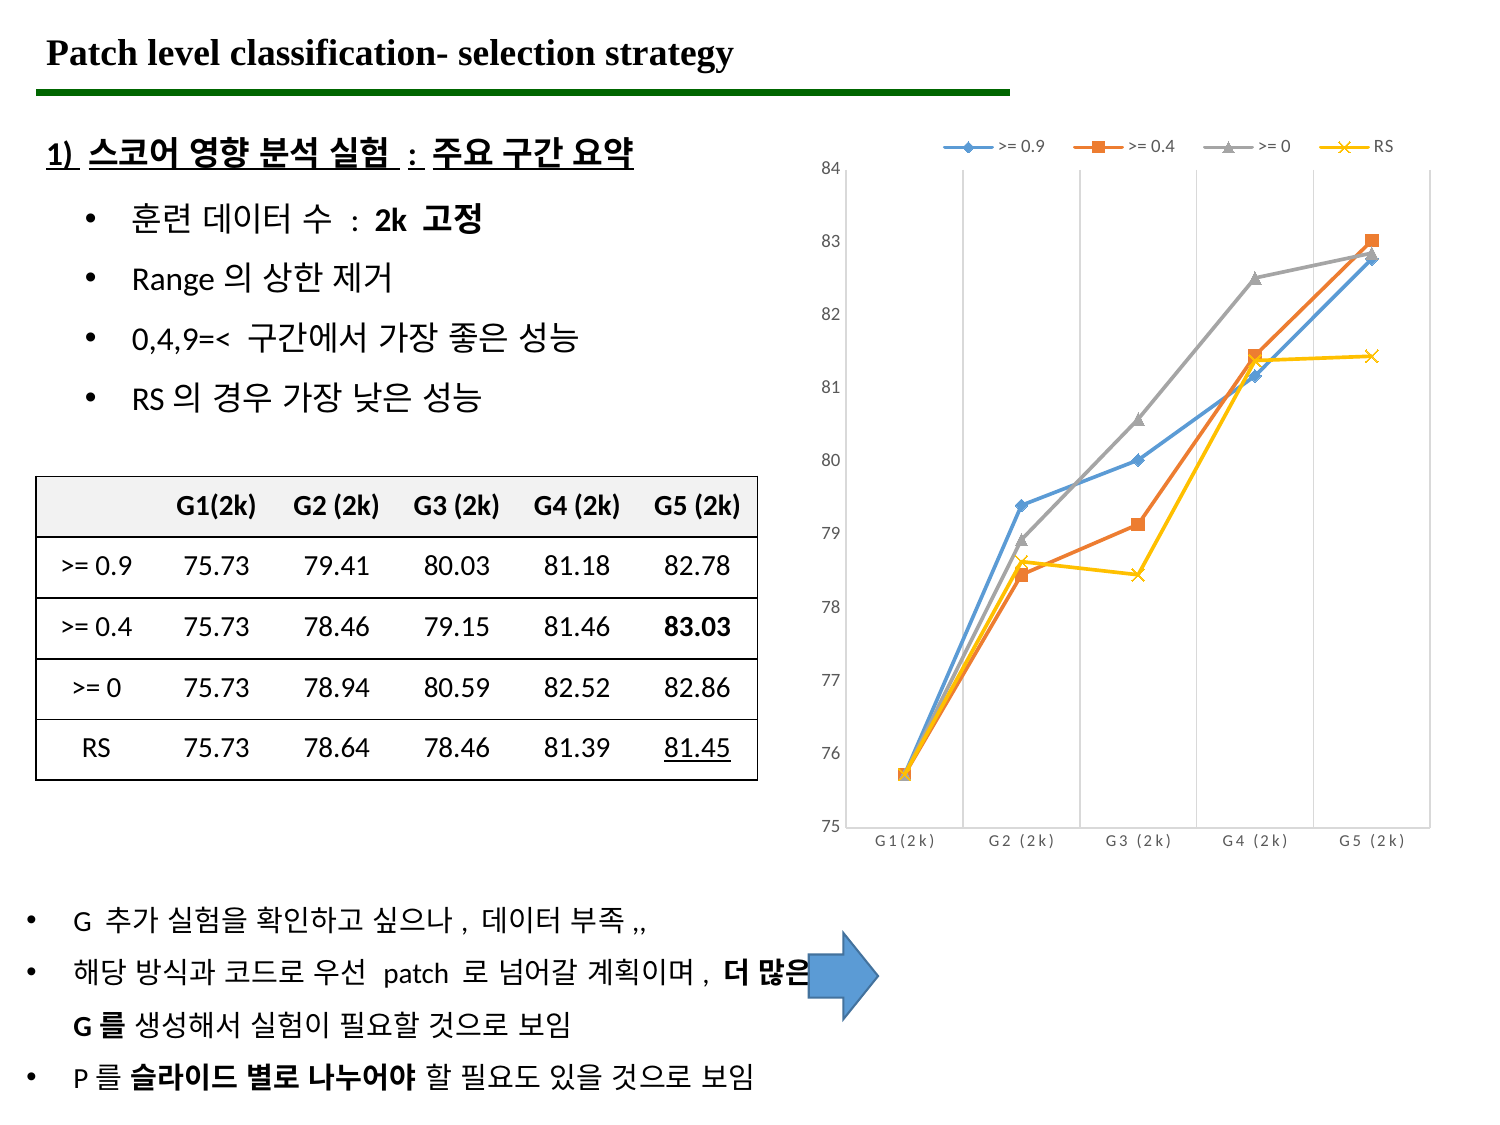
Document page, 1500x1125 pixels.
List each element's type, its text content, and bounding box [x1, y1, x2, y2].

table_cell 81.45 [637, 720, 757, 779]
table_header G4 (2k) [517, 477, 637, 536]
table_cell >= 0.9 [37, 538, 156, 597]
table_cell 78.46 [277, 599, 397, 658]
text_box G 추가 실험을 확인하고 싶으나, 데이터 부족,, 해당 방식과 코드로 우선 patch 로 넘어갈 계획이며, 더 많은 G를 생성해서 실험이 필요할 것으로 보임 P를 슬라이드 별로 나누어야 할 필요도 있을 것으로 보임 [11, 877, 829, 1102]
table_header G2 (2k) [277, 477, 397, 536]
table_cell 83.03 [637, 599, 757, 658]
table_cell RS [37, 720, 156, 779]
table_cell 81.18 [517, 538, 637, 597]
text_box [807, 930, 880, 1023]
table_header G1(2k) [156, 477, 277, 536]
table_cell 79.15 [397, 599, 517, 658]
table_cell 79.41 [277, 538, 397, 597]
text_box Patch level classification- selection strategy [31, 20, 809, 81]
table_cell 81.39 [517, 720, 637, 779]
table_cell 75.73 [156, 599, 277, 658]
table_header [37, 477, 156, 536]
table_cell 82.52 [517, 660, 637, 719]
table_cell 78.94 [277, 660, 397, 719]
table_header G5 (2k) [637, 477, 757, 536]
table_cell 80.03 [397, 538, 517, 597]
text_box 1) 스코어 영향 분석 실험 : 주요 구간 요약 [31, 104, 808, 180]
table_cell 75.73 [156, 538, 277, 597]
table_cell 82.86 [637, 660, 757, 719]
table_cell 81.46 [517, 599, 637, 658]
table_cell >= 0.4 [37, 599, 156, 658]
table_cell 78.46 [397, 720, 517, 779]
table_cell 75.73 [156, 720, 277, 779]
table_cell 82.78 [637, 538, 757, 597]
chart [808, 103, 1443, 867]
text_box 훈련 데이터 수 : 2k 고정 Range의 상한 제거 0,4,9=< 구간에서 가장 좋은 성능 RS의 경우 가장 낮은 성능 [70, 170, 771, 425]
table_cell >= 0 [37, 660, 156, 719]
table_cell 80.59 [397, 660, 517, 719]
table_header G3 (2k) [397, 477, 517, 536]
table_cell 78.64 [277, 720, 397, 779]
table_cell 75.73 [156, 660, 277, 719]
